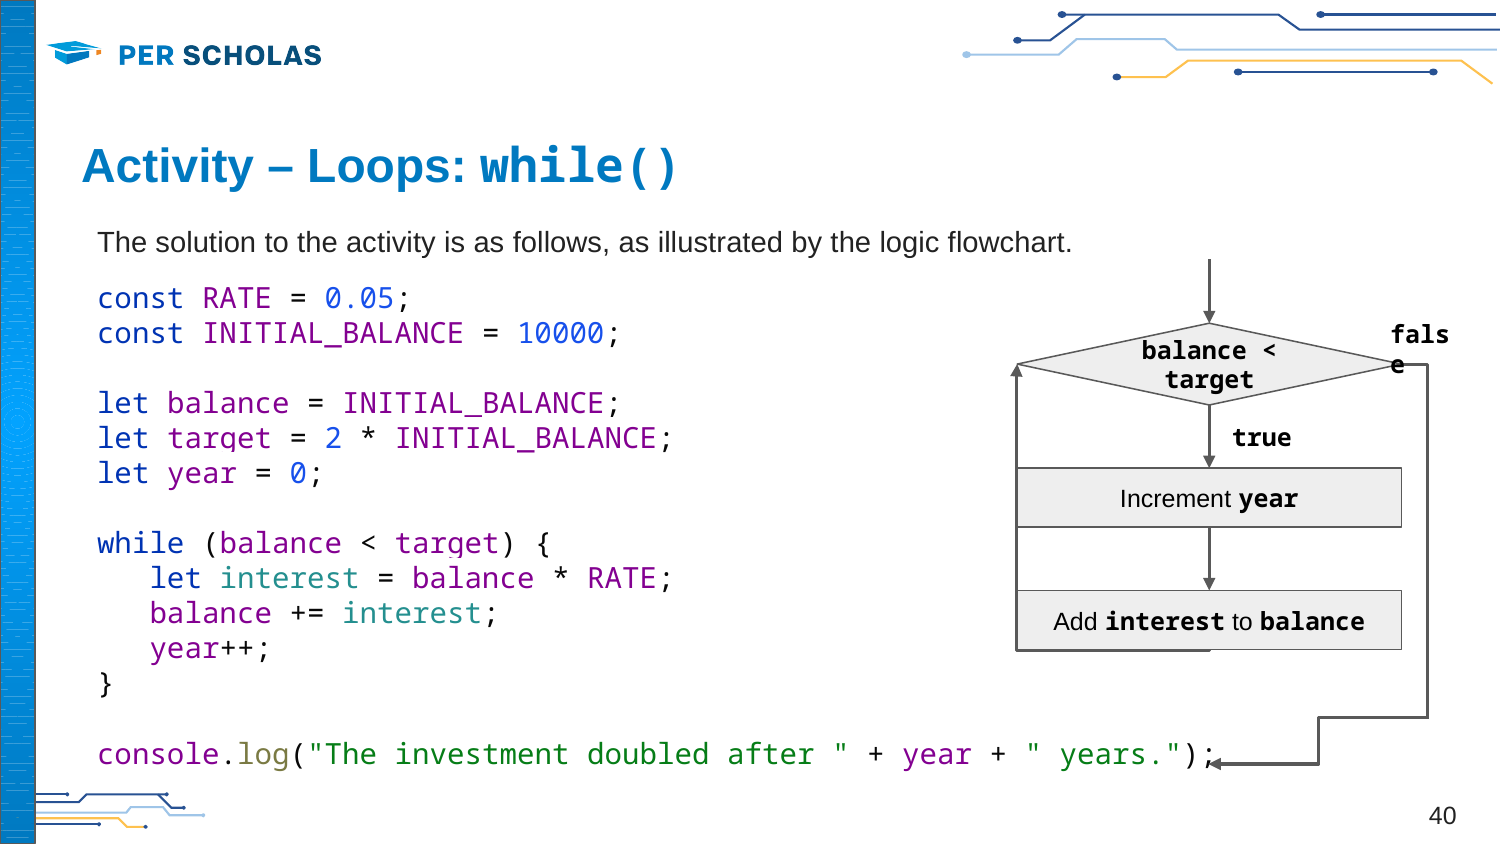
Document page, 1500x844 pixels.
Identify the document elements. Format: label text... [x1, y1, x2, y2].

picture [36, 17, 339, 83]
list The solution to the activity is as follows, as illustrated by the logic flowchart. const RATE = 0.05; const INITIAL_BALANCE = 10000; let balance = INITIAL_BALANCE; let target = 2 * INITIAL_BALANCE; let year = 0; while (balance < target) { let interest = balance * RATE; balance += interest; year++; } console.log("The investment doubled after " + year + " years."); [85, 211, 1429, 793]
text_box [1016, 259, 1478, 765]
slide_number ‹#› [1395, 768, 1491, 836]
title Activity – Loops: while() [69, 119, 1402, 207]
